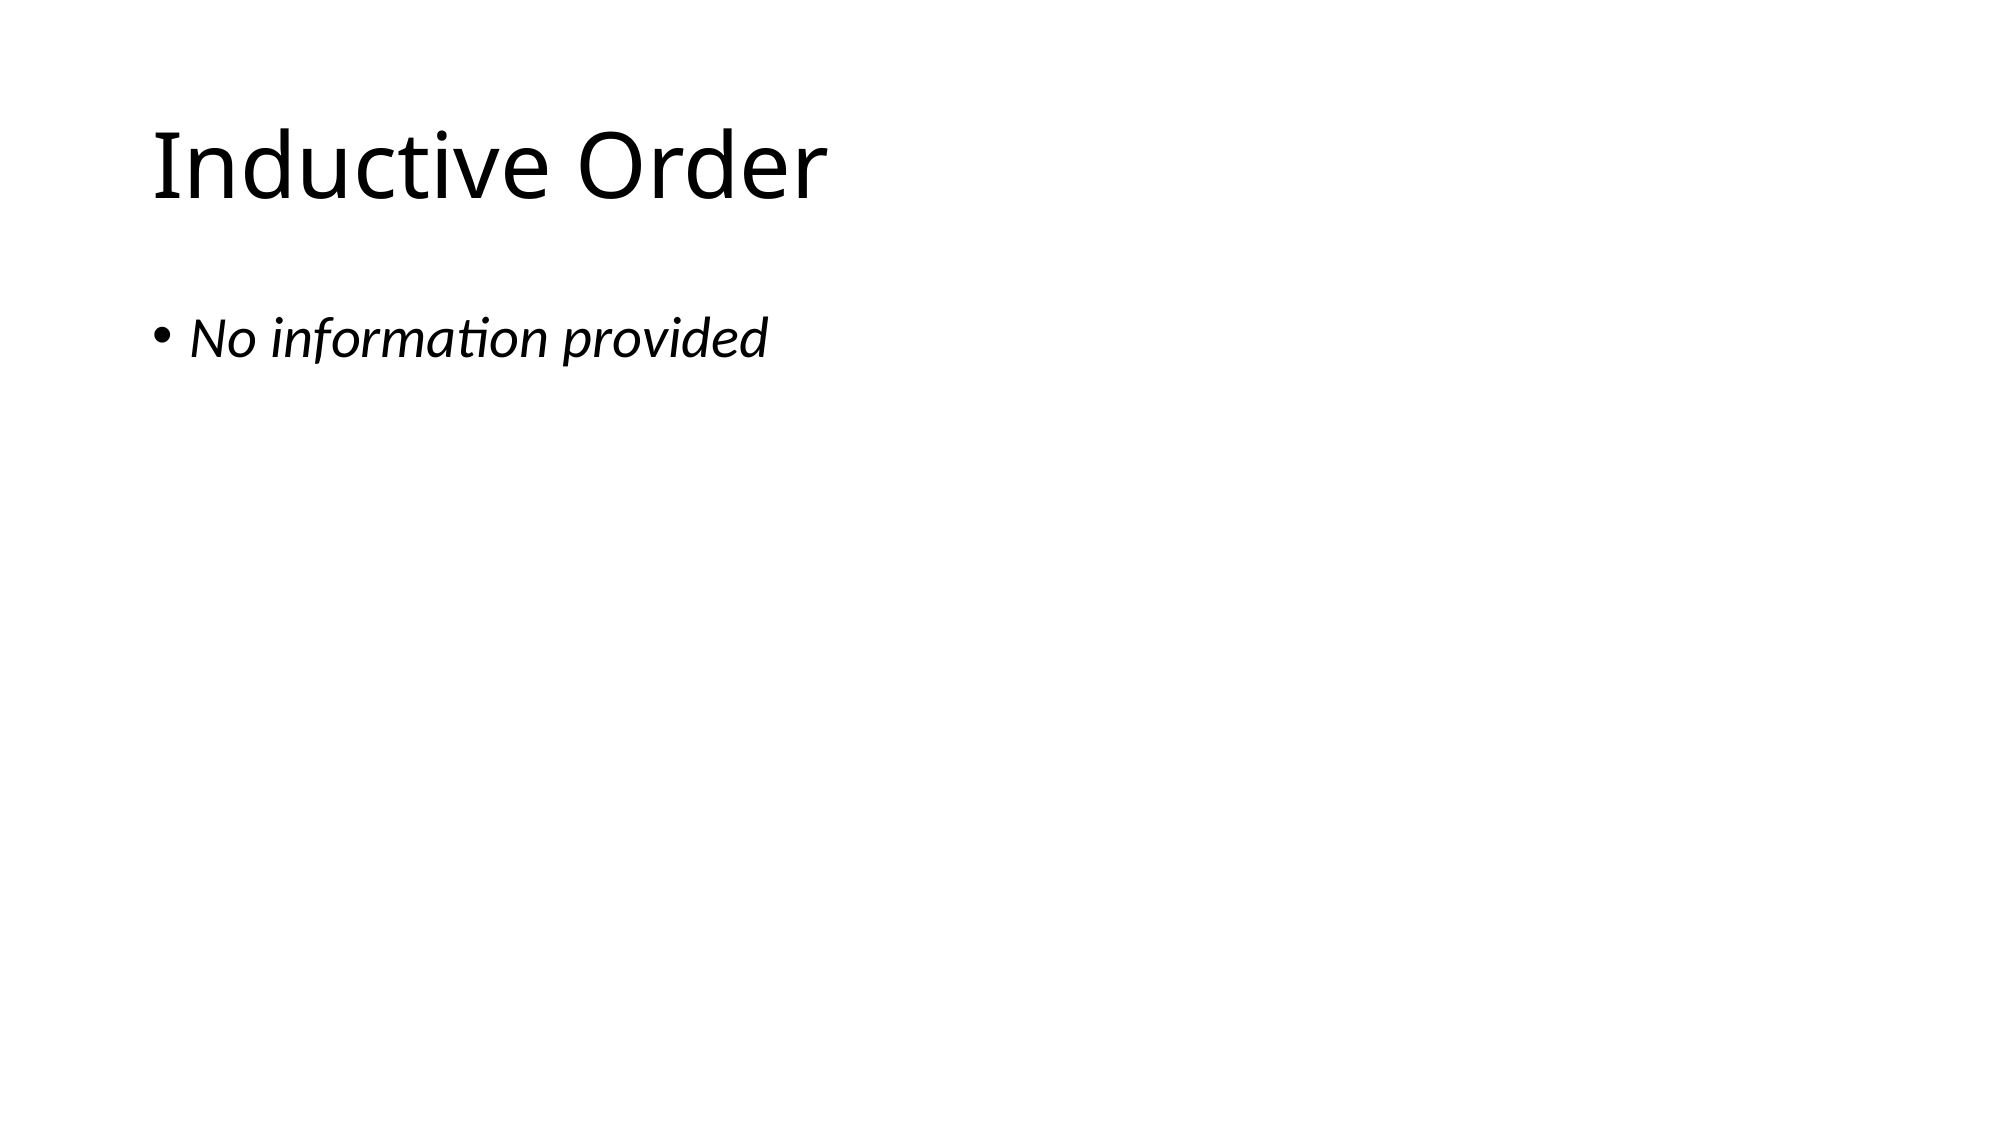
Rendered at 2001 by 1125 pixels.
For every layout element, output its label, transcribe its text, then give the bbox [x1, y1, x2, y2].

title Inductive Order [137, 59, 1863, 278]
list No information provided [137, 299, 1863, 1014]
